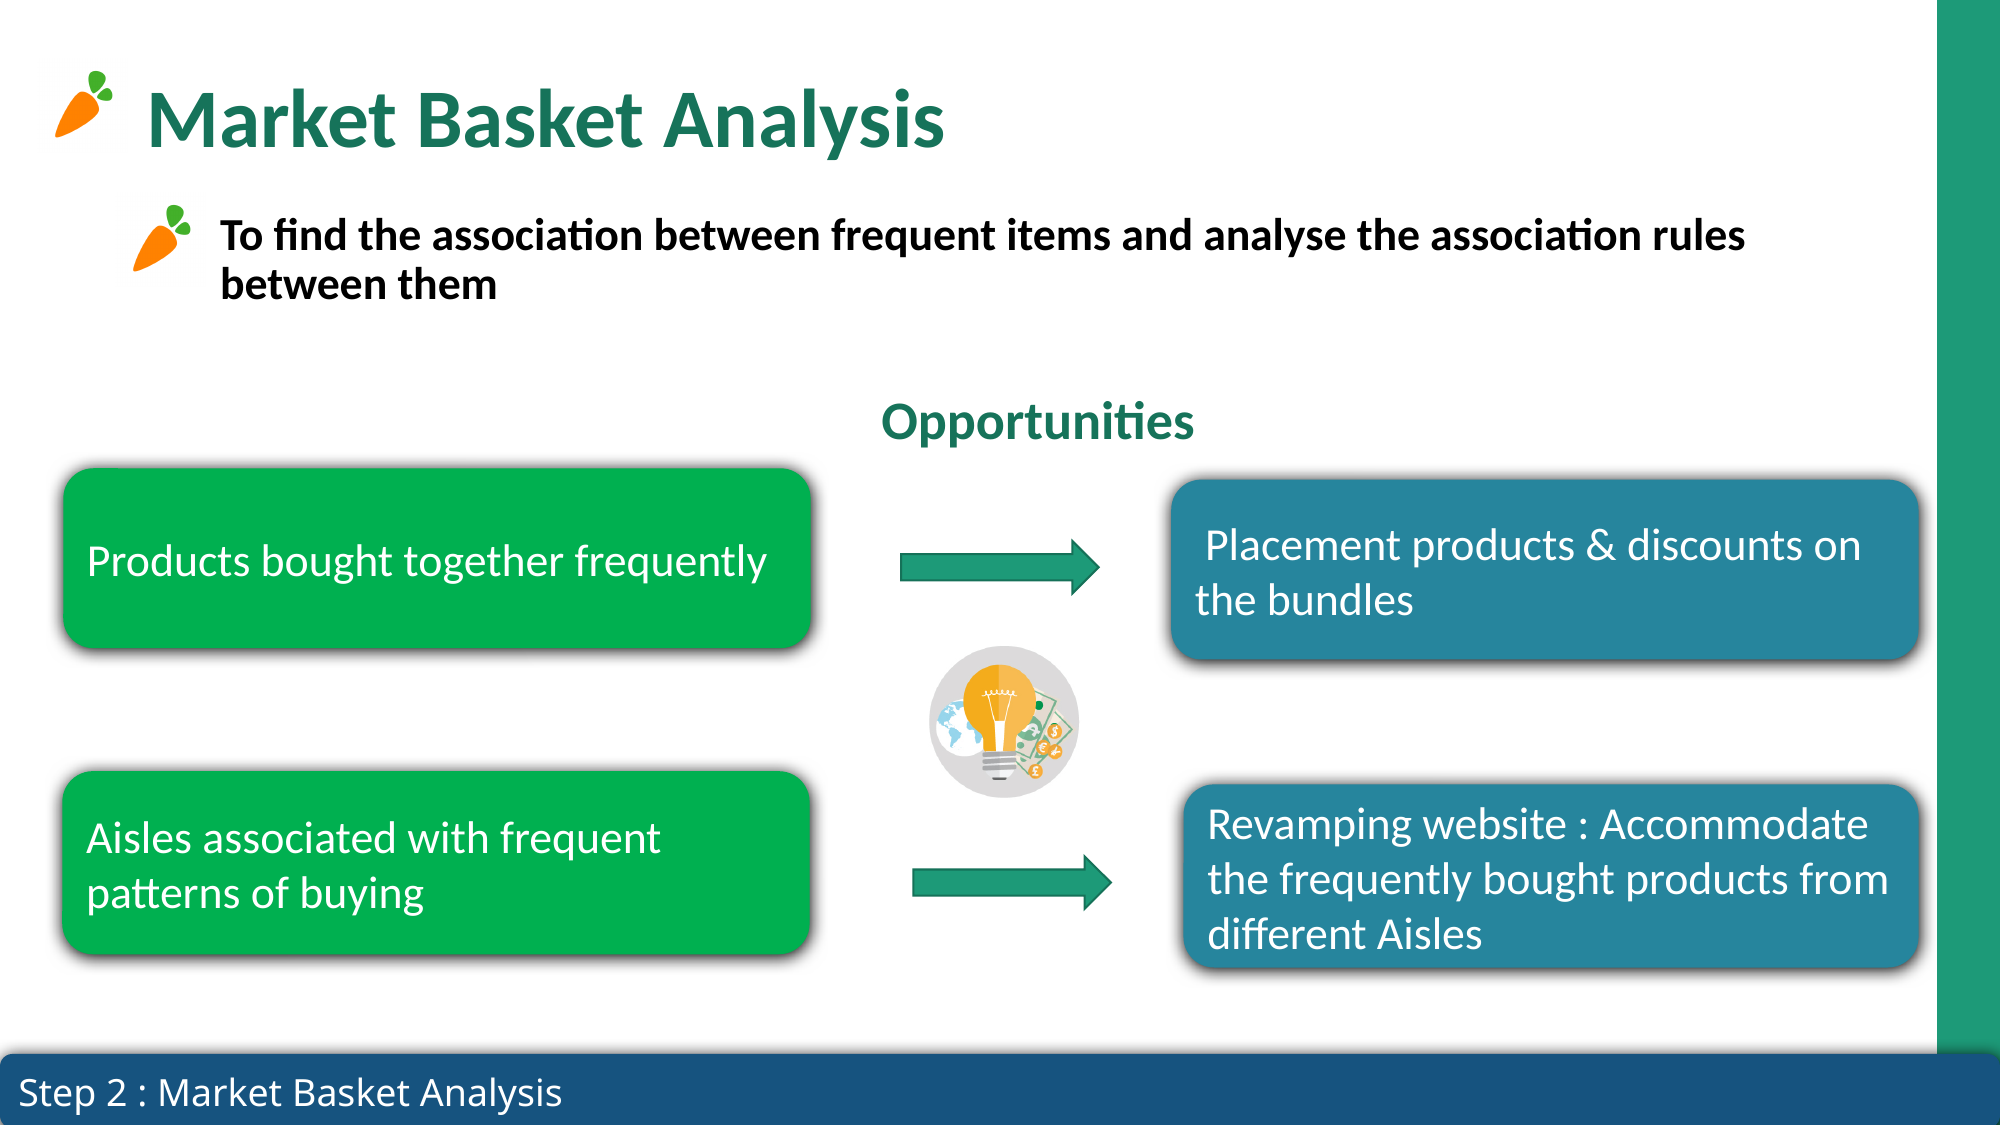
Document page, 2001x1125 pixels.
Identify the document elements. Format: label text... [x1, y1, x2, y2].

picture [37, 58, 128, 153]
text_box Products bought together frequently [62, 467, 812, 650]
text_box Opportunities [842, 377, 1234, 471]
text_box [912, 853, 1113, 912]
picture [1937, 0, 2000, 1125]
text_box [231, 309, 1706, 440]
picture [826, 621, 1181, 823]
text_box [900, 538, 1101, 596]
text_box Market Basket Analysis [131, 18, 1358, 222]
text_box Placement products & discounts on the bundles [1170, 478, 1920, 661]
text_box Revamping website : Accommodate the frequently bought products from different Aisles [1182, 783, 1920, 969]
list To find the association between frequent items and analyse the association rules between them [205, 203, 1793, 334]
text_box Aisles associated with frequent patterns of buying [61, 770, 811, 956]
text_box Step 2 : Market Basket Analysis [0, 1052, 1937, 1125]
picture [115, 192, 206, 287]
